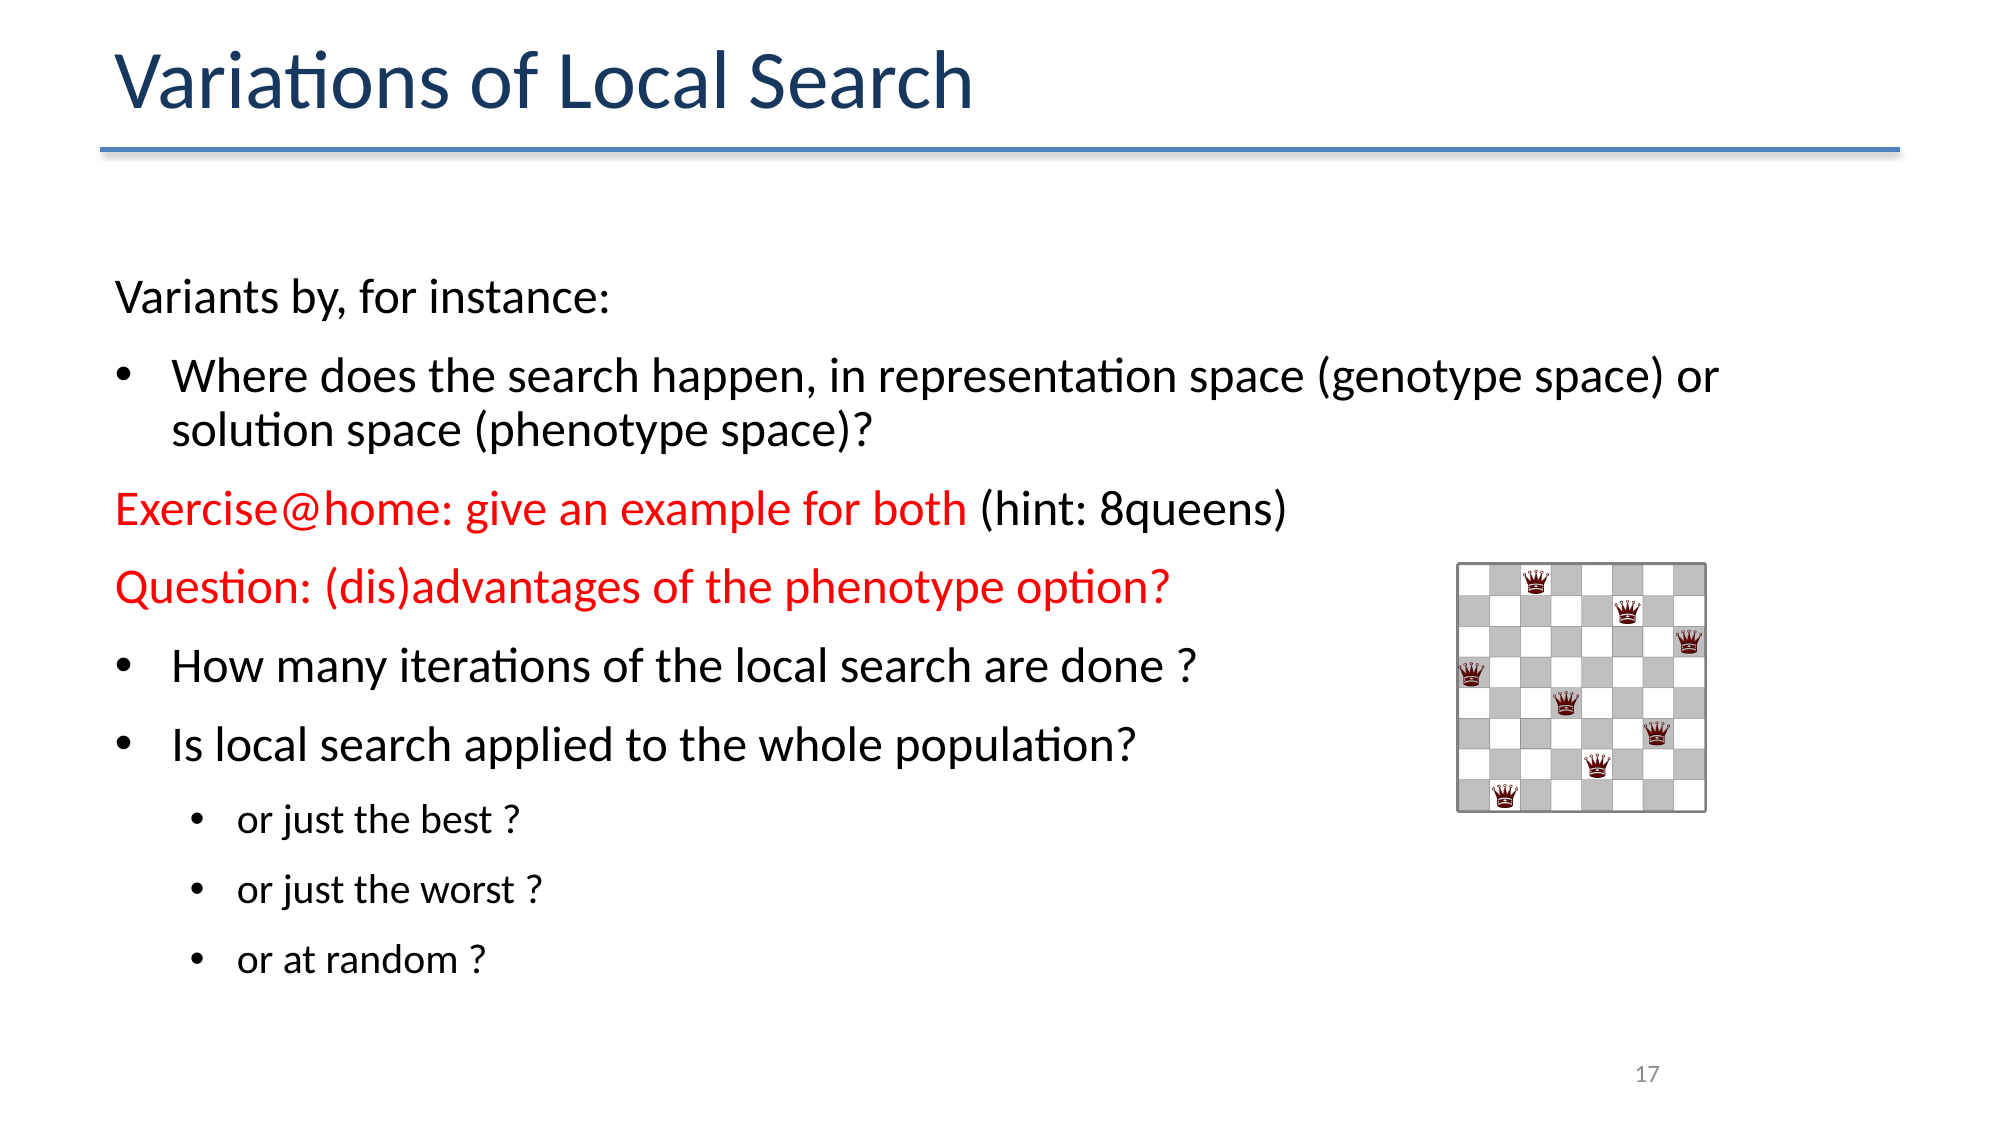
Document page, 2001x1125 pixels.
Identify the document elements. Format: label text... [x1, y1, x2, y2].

slide_number 16 [1325, 1042, 1675, 1103]
list Variants by, for instance: Where does the search happen, in representation space (genotype space) or solution space (phenotype space)? Exercise@home: give an example for both (hint: 8queens) Question: (dis)advantages of the phenotype option? How many iterations of the local search are done ? Is local search applied to the whole population? or just the best ? or just the worst ? or at random ? [99, 262, 1900, 1005]
title Variations of Local Search [99, 3, 1900, 147]
picture [1456, 562, 1708, 813]
